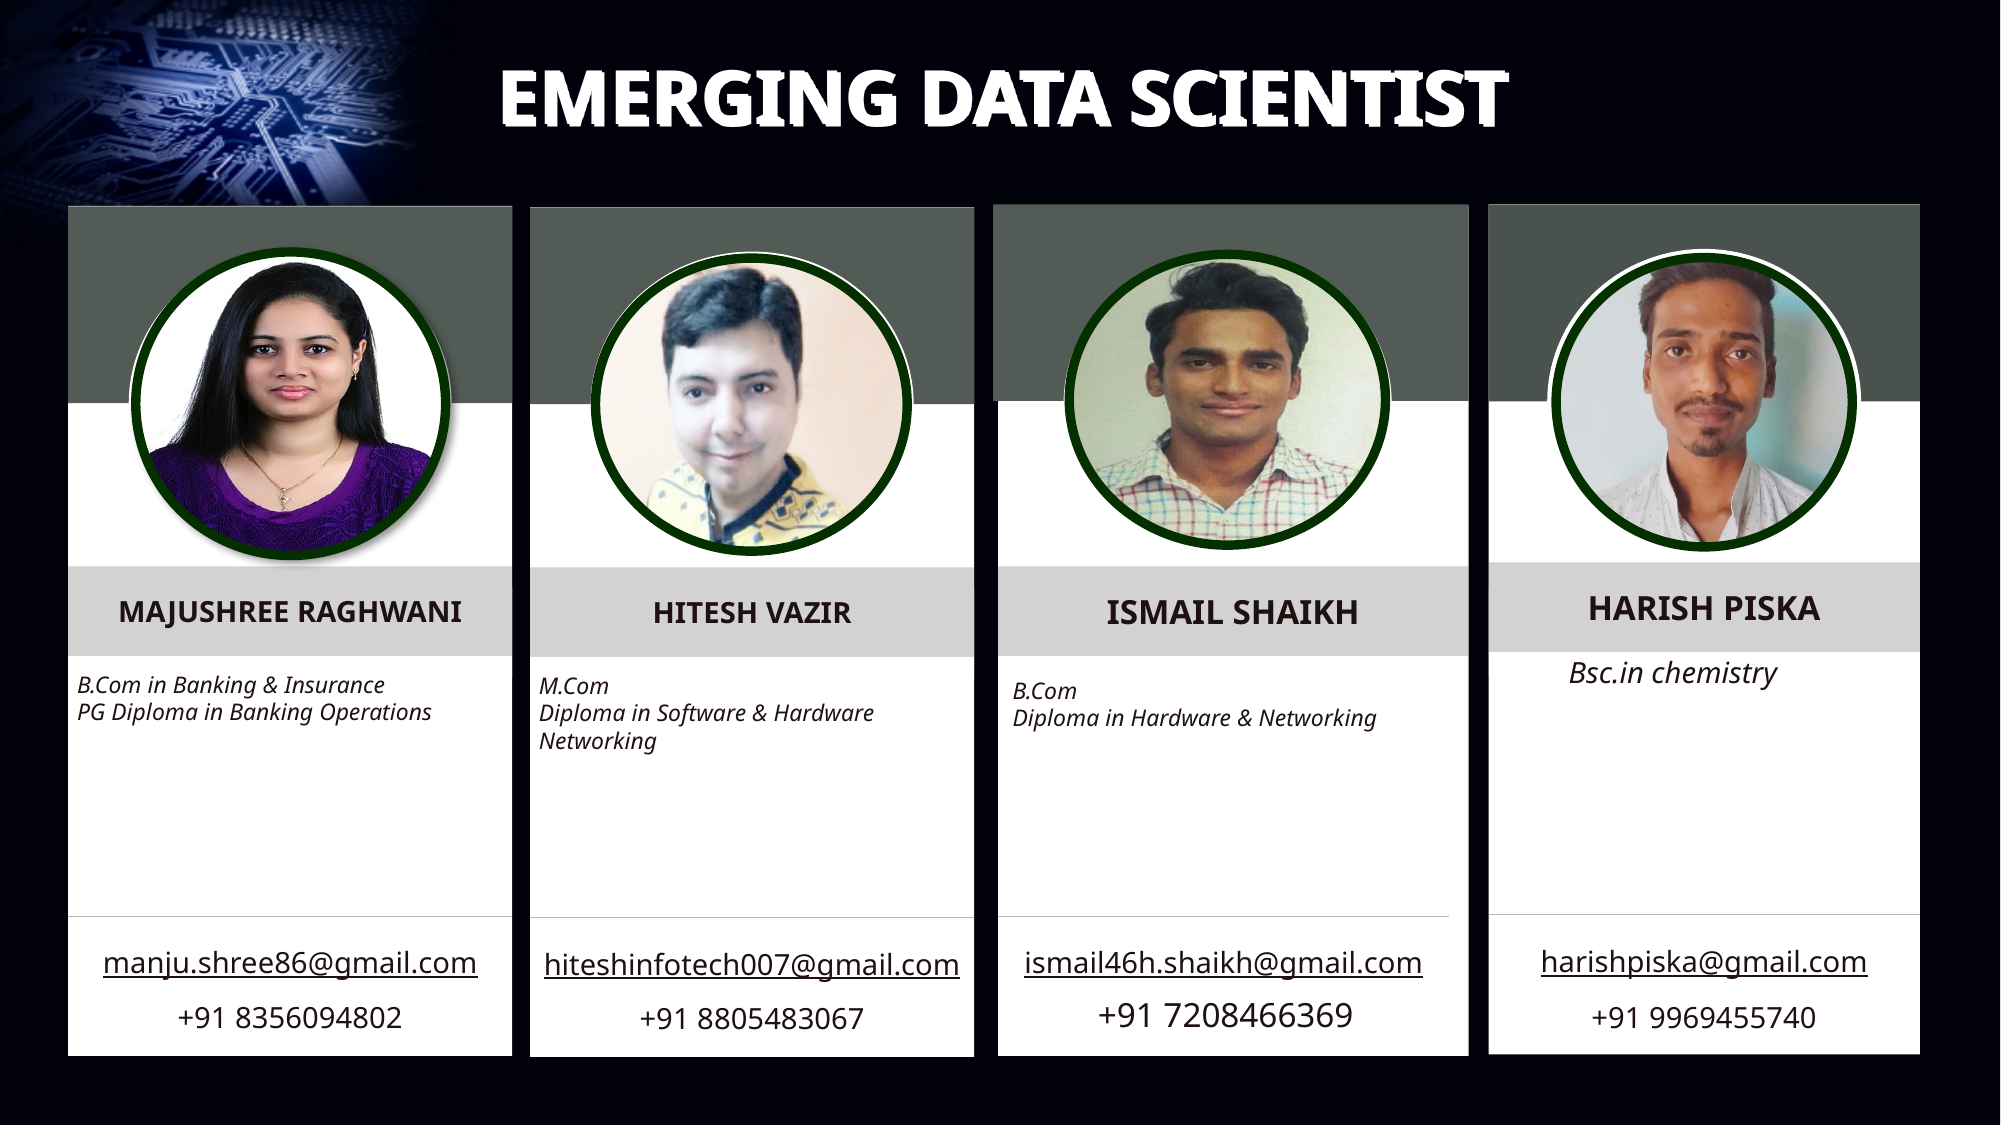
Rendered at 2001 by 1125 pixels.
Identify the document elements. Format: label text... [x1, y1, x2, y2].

picture [0, 0, 2001, 1125]
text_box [1488, 204, 1920, 1055]
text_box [62, 205, 513, 1056]
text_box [993, 204, 1469, 1056]
title EMERGING DATA SCIENTIST [71, 26, 1933, 162]
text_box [522, 207, 982, 1058]
